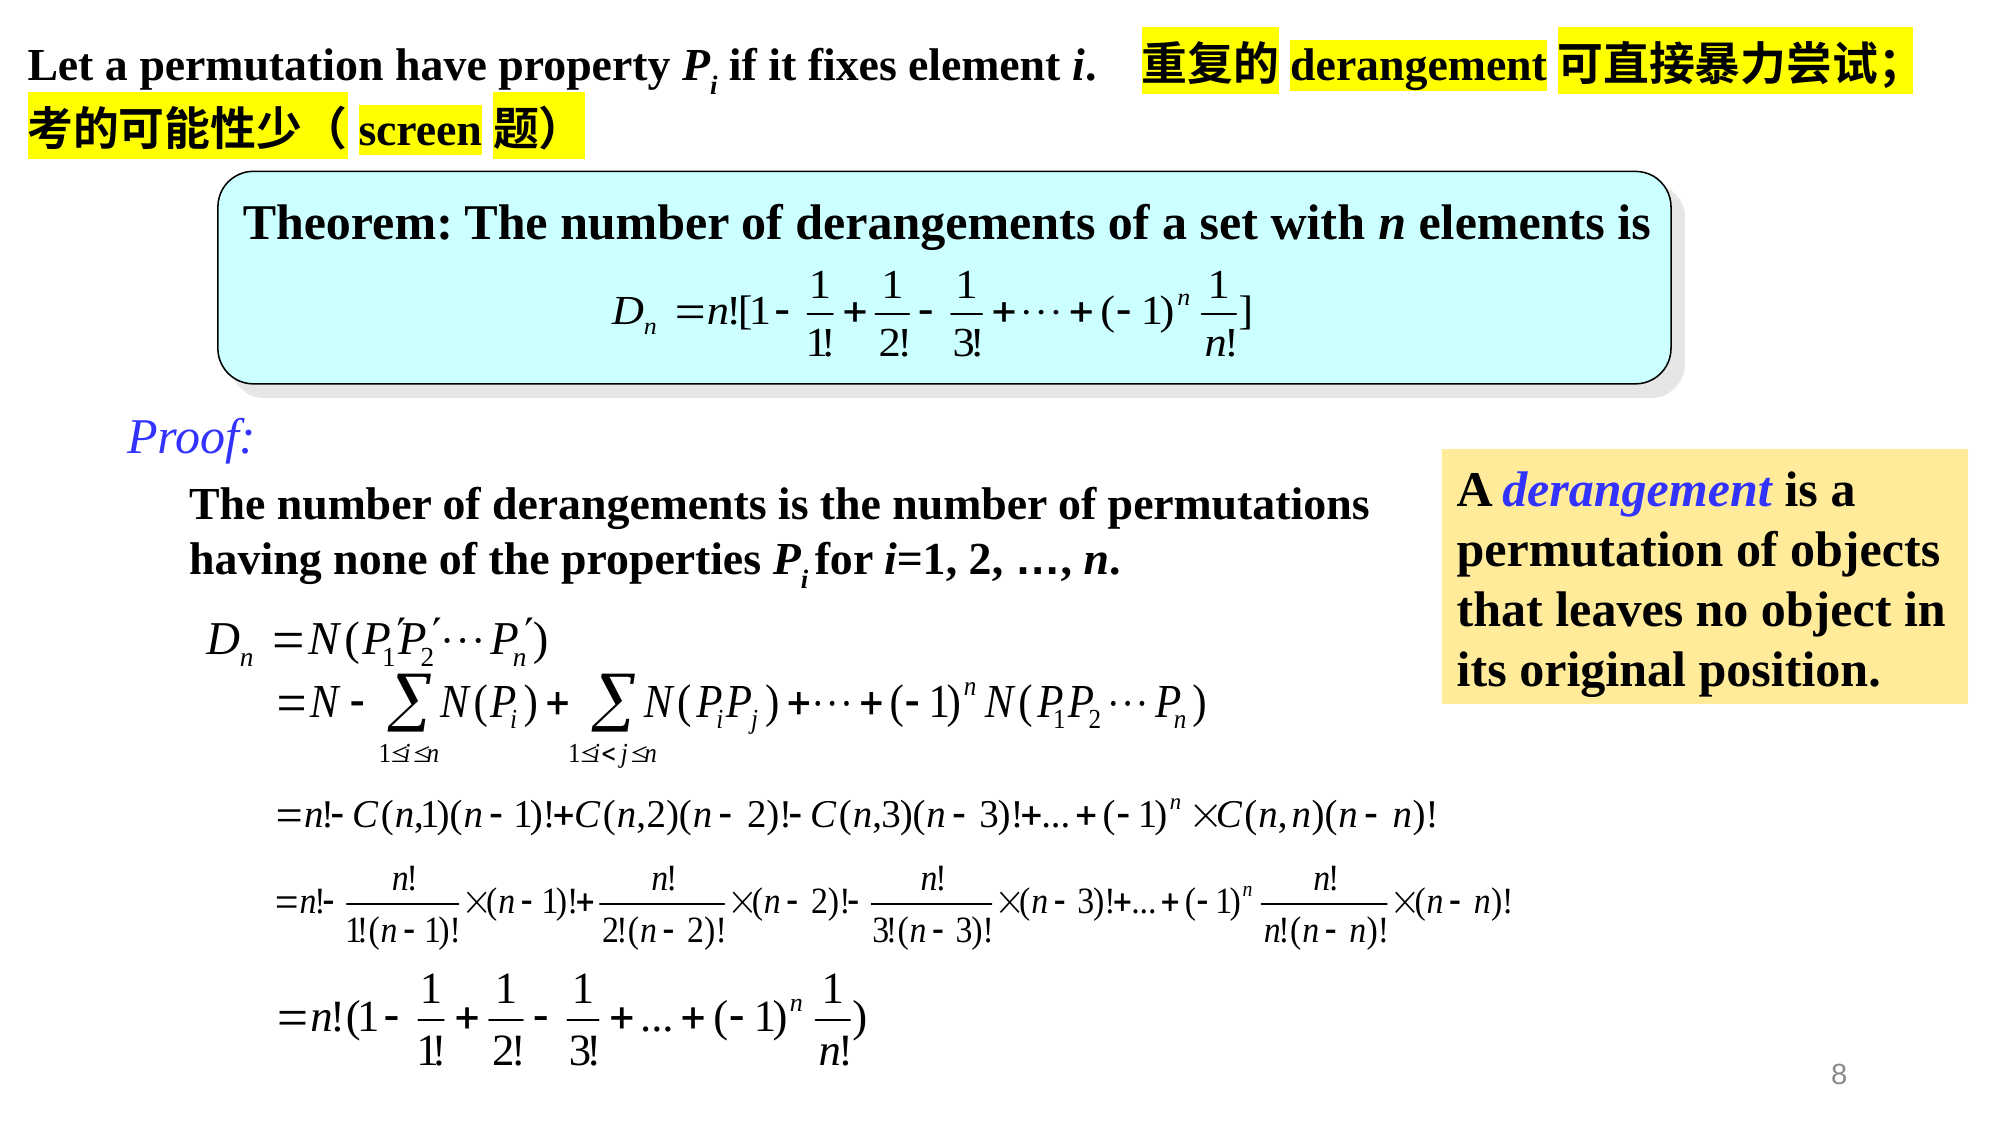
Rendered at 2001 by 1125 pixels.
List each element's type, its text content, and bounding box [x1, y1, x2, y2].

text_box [217, 171, 1671, 384]
slide_number 8 [1412, 1042, 1863, 1103]
text_box Let a permutation have property Pi if it fixes element i. 重复的derangement可直接暴力尝试；考的可能性少（screen题） [12, 27, 1929, 162]
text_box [268, 665, 1215, 777]
text_box A derangement is a permutation of objects that leaves no object in its original position. [1441, 449, 1969, 704]
text_box The number of derangements is the number of permutations having none of the properties Pi for i=1, 2, …, n. [174, 466, 1437, 602]
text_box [197, 607, 556, 679]
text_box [268, 960, 876, 1076]
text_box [268, 784, 1440, 844]
text_box Proof: [112, 396, 1013, 472]
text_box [268, 854, 1515, 957]
